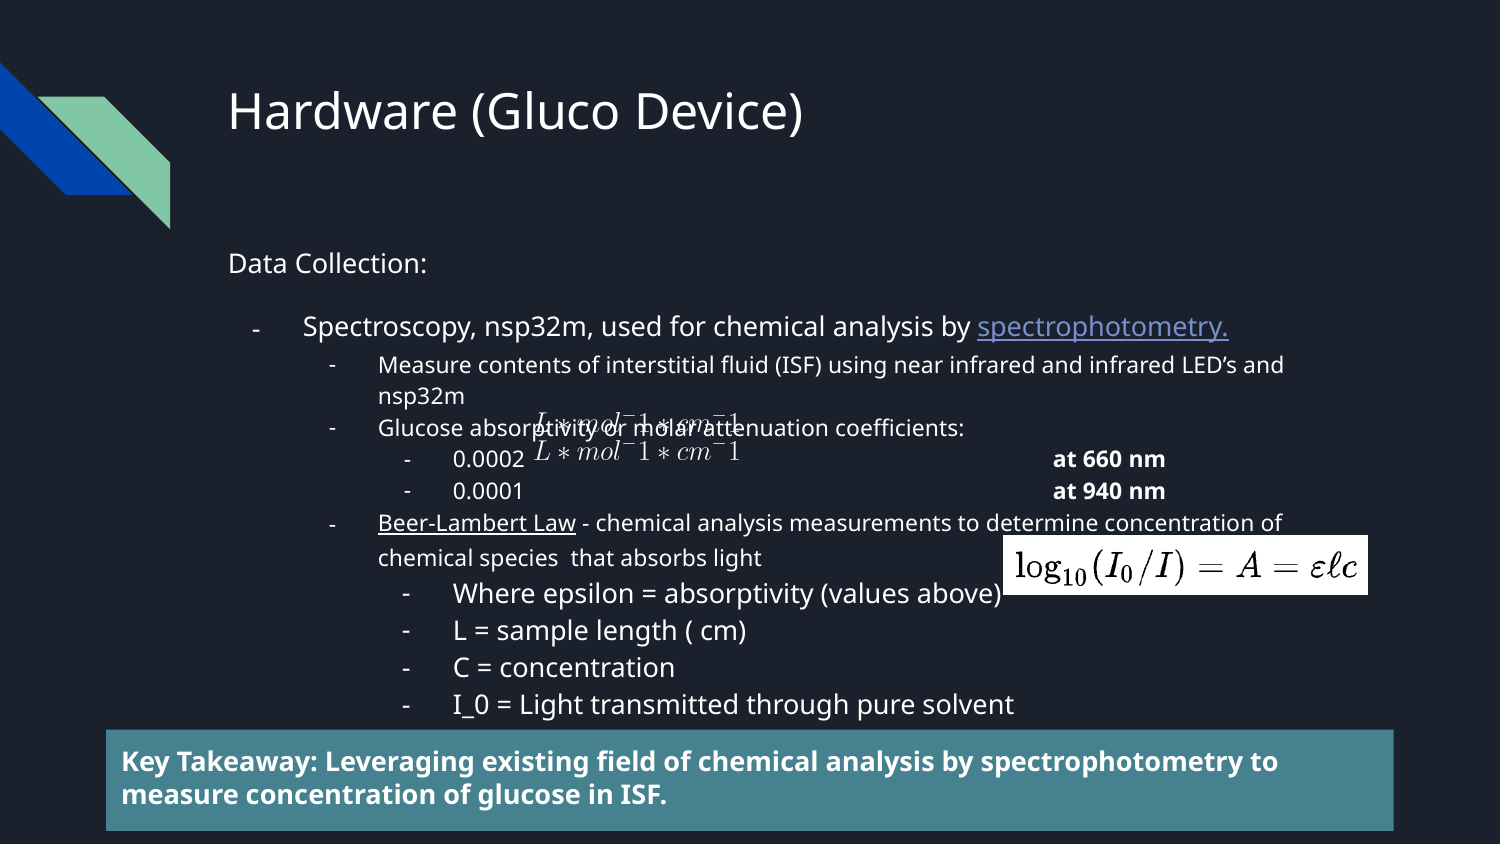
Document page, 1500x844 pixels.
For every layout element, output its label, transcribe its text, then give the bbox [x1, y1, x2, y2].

title Hardware (Gluco Device) [212, 64, 1368, 215]
list Data Collection: Spectroscopy, nsp32m, used for chemical analysis by spectrophotometry. Measure contents of interstitial fluid (ISF) using near infrared and infrared LED’s and nsp32m Glucose absorptivity or molar attenuation coefficients: 0.0002 at 660 nm 0.0001 at 940 nm Beer-Lambert Law - chemical analysis measurements to determine concentration of chemical species that absorbs light Where epsilon = absorptivity (values above) L = sample length ( cm) C = concentration I_0 = Light transmitted through pure solvent I = Light traveled through sample [212, 226, 1368, 705]
text_box Key Takeaway: Leveraging existing field of chemical analysis by spectrophotometry to measure concentration of glucose in ISF. [106, 729, 1394, 831]
picture [533, 440, 739, 460]
picture [533, 412, 739, 432]
picture [1003, 535, 1368, 596]
